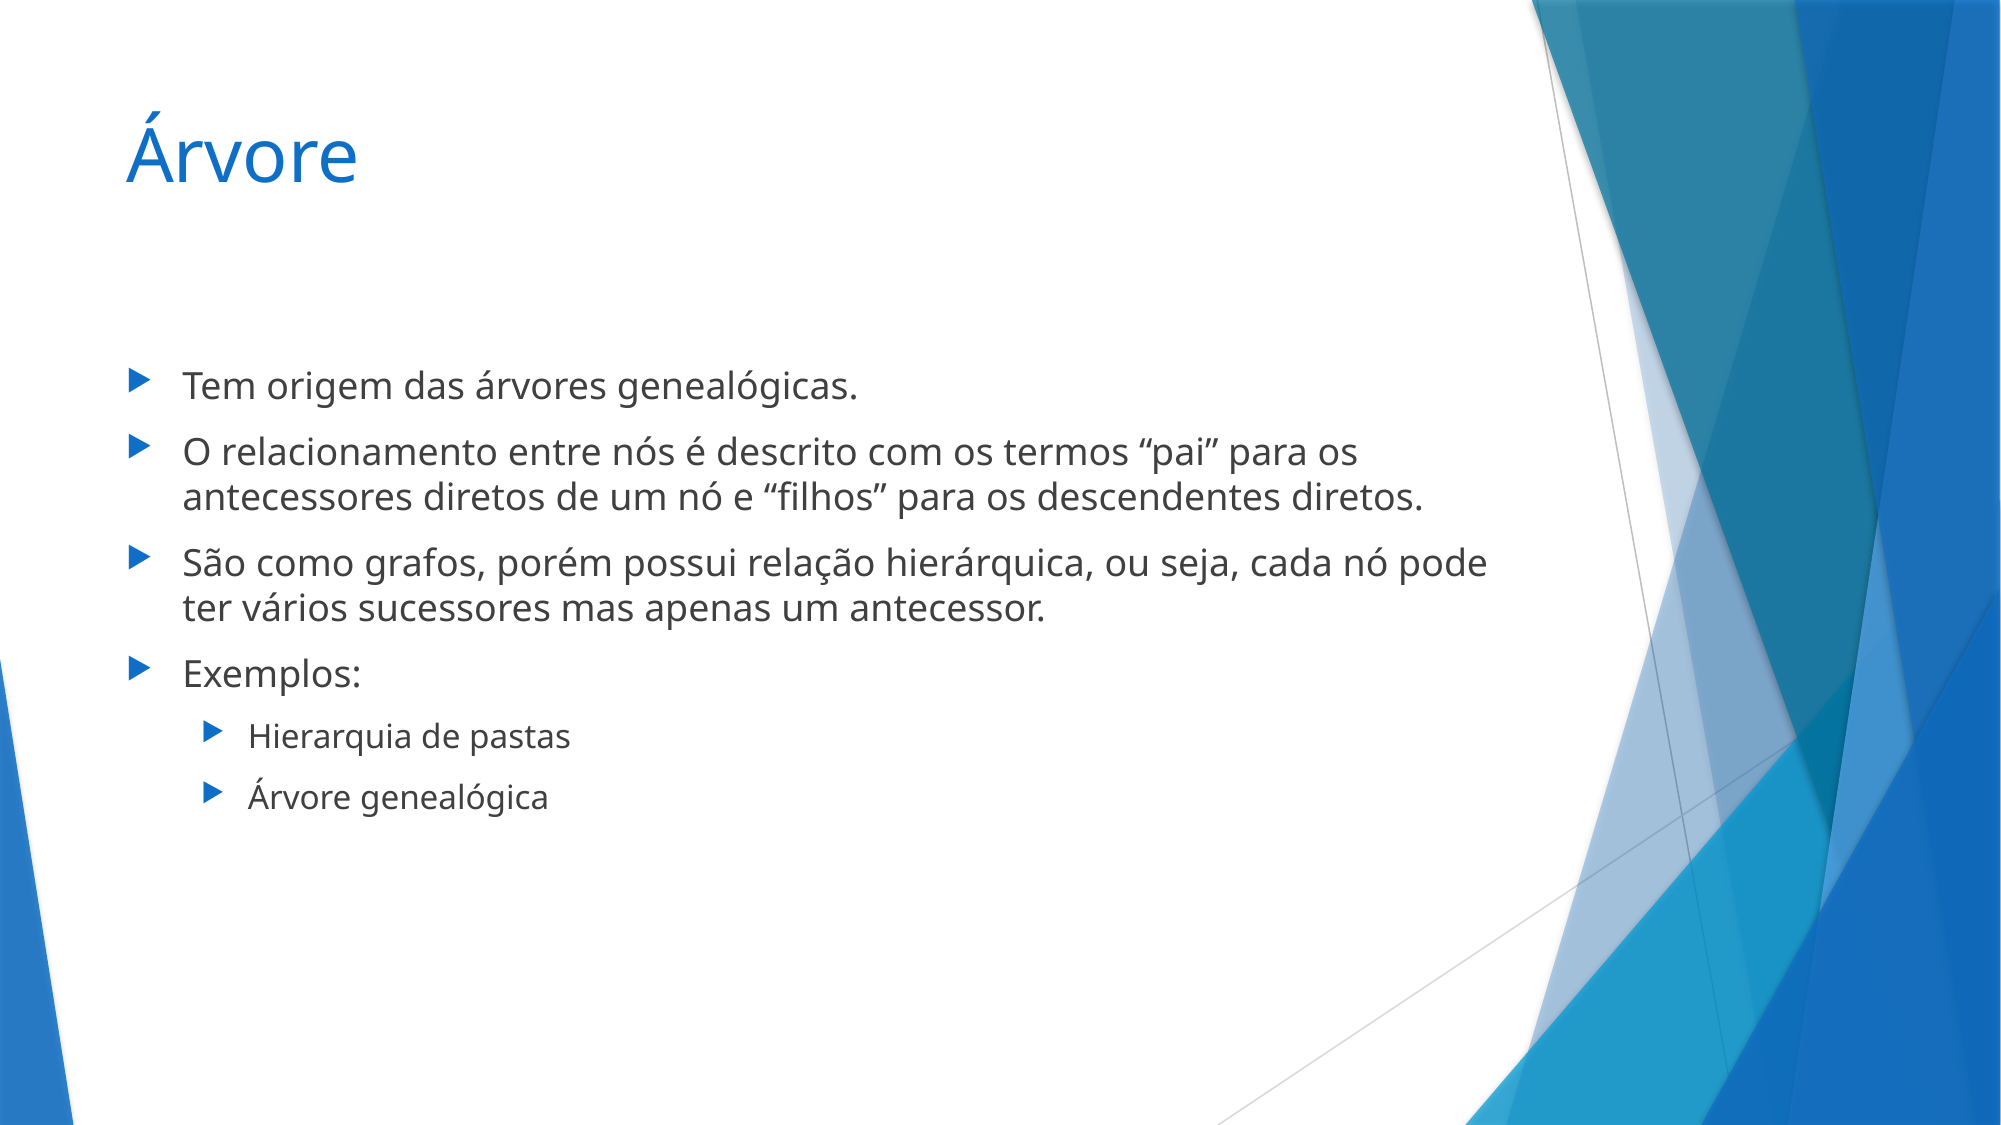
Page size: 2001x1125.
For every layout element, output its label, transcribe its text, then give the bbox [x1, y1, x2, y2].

title Árvore [111, 99, 1522, 317]
list Tem origem das árvores genealógicas. O relacionamento entre nós é descrito com os termos “pai” para os antecessores diretos de um nó e “filhos” para os descendentes diretos. São como grafos, porém possui relação hierárquica, ou seja, cada nó pode ter vários sucessores mas apenas um antecessor. Exemplos: Hierarquia de pastas Árvore genealógica [111, 354, 1522, 992]
